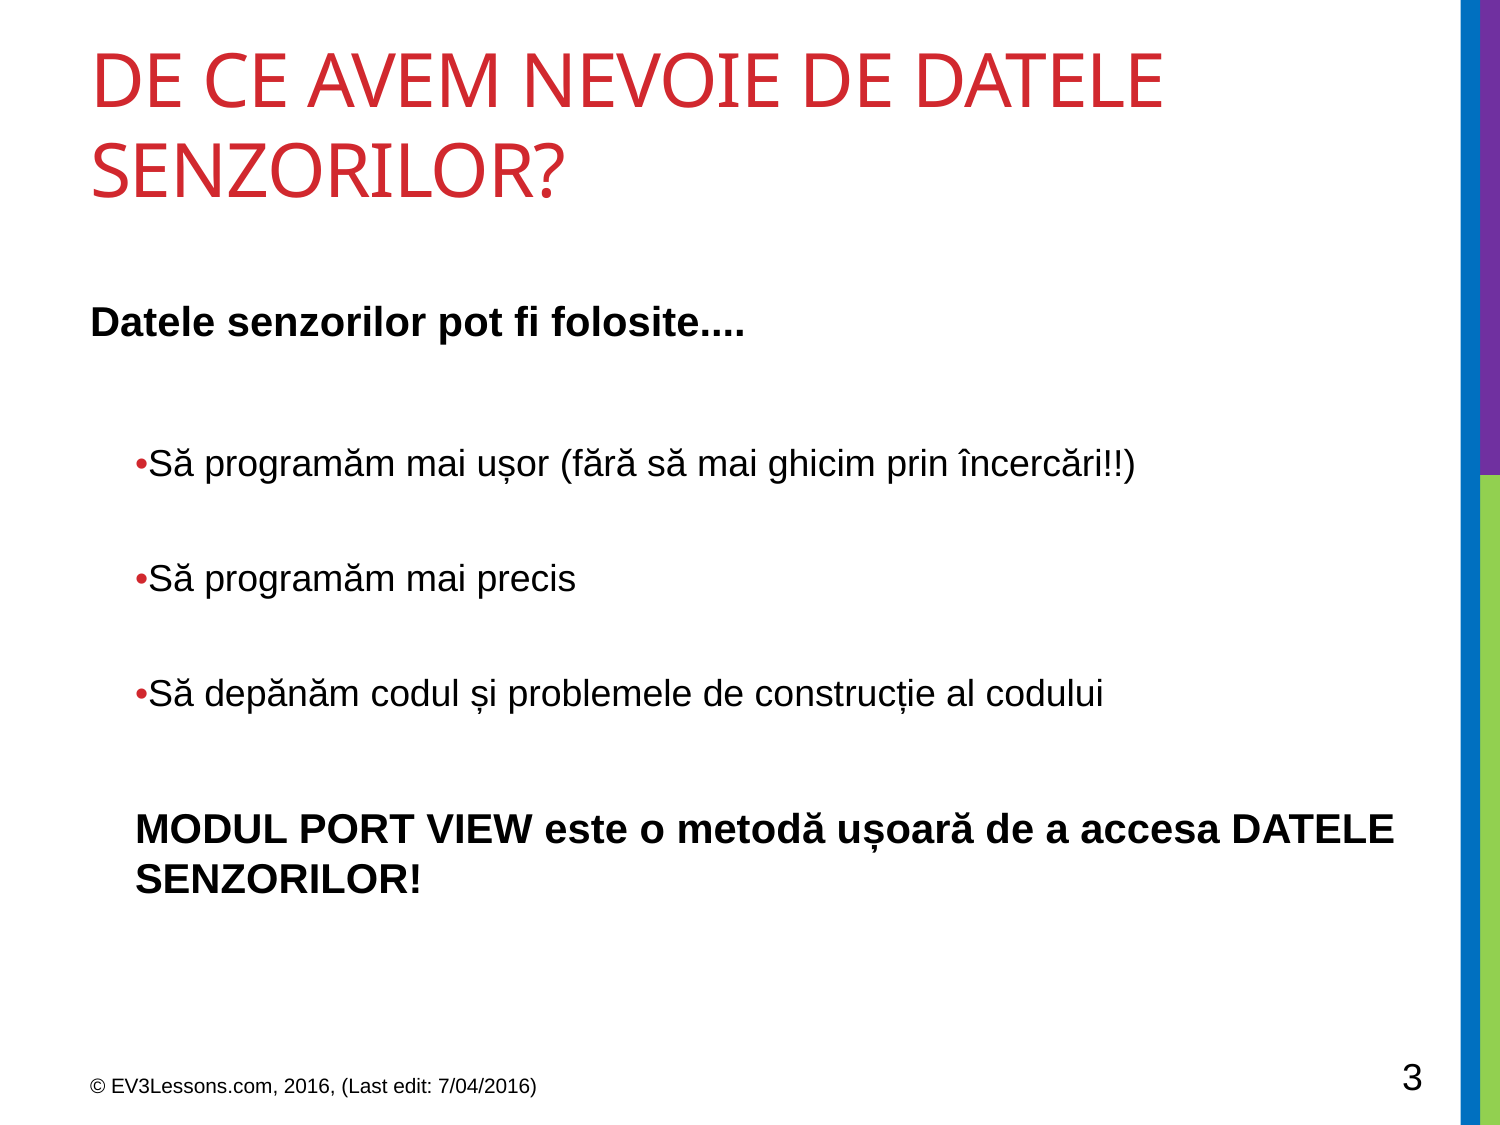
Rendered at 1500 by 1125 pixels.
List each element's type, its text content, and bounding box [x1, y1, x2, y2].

list Datele senzorilor pot fi folosite.... •Să programăm mai ușor (fără să mai ghicim prin încercări!!) •Să programăm mai precis •Să depănăm codul și problemele de construcție al codului MODUL PORT VIEW este o metodă ușoară de a accesa DATELE SENZORILOR! [75, 287, 1428, 1005]
slide_number 3 [1387, 1045, 1491, 1106]
footer © EV3Lessons.com, 2016, (Last edit: 7/04/2016) [75, 1065, 638, 1112]
title De ce avem nevoie de datele senzorilor? [75, 25, 1428, 250]
